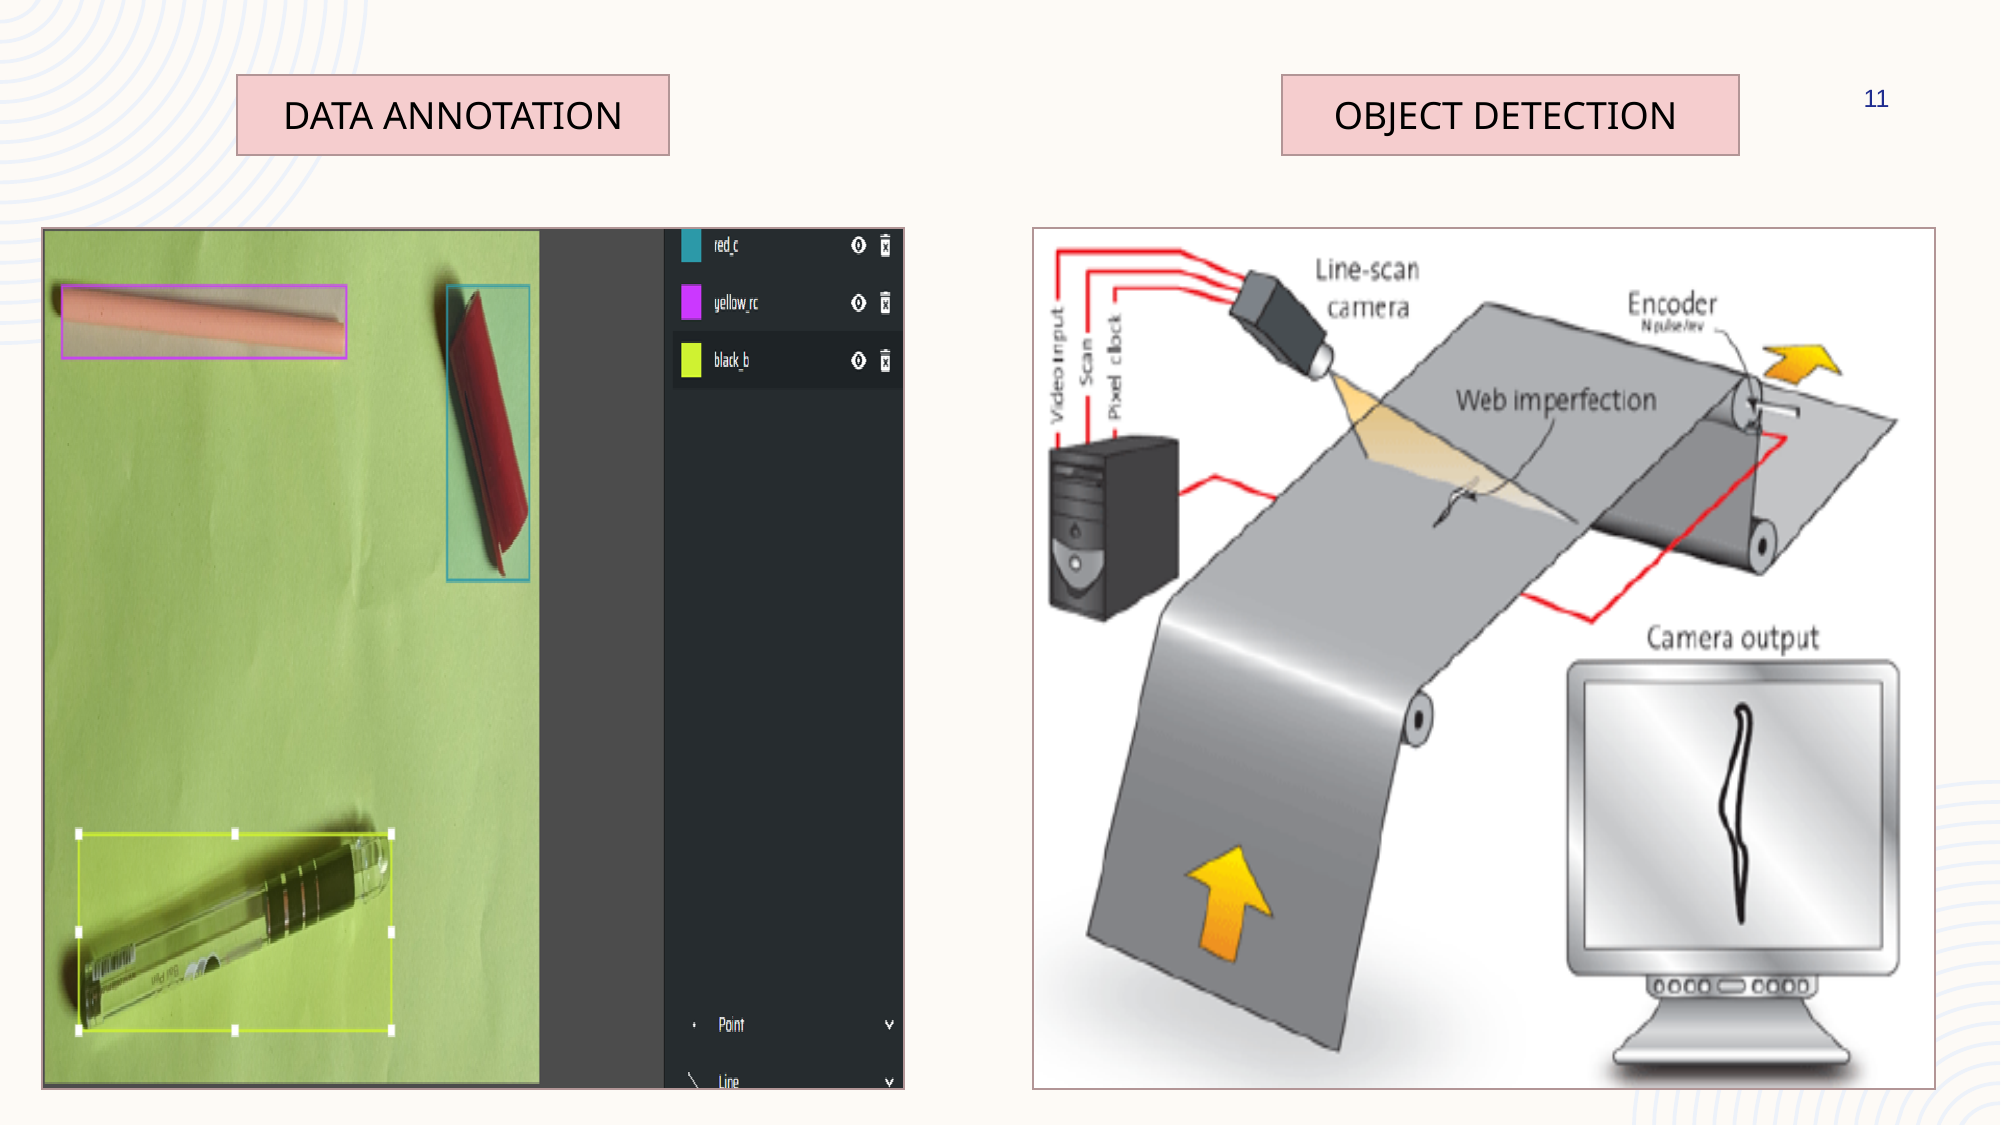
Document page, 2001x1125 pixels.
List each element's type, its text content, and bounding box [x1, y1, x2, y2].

text_box [42, 228, 905, 1090]
text_box OBJECT DETECTION [1281, 75, 1740, 155]
text_box [1032, 228, 1936, 1090]
slide_number 11 [1795, 75, 1958, 120]
text_box DATA ANNOTATION [236, 75, 670, 155]
